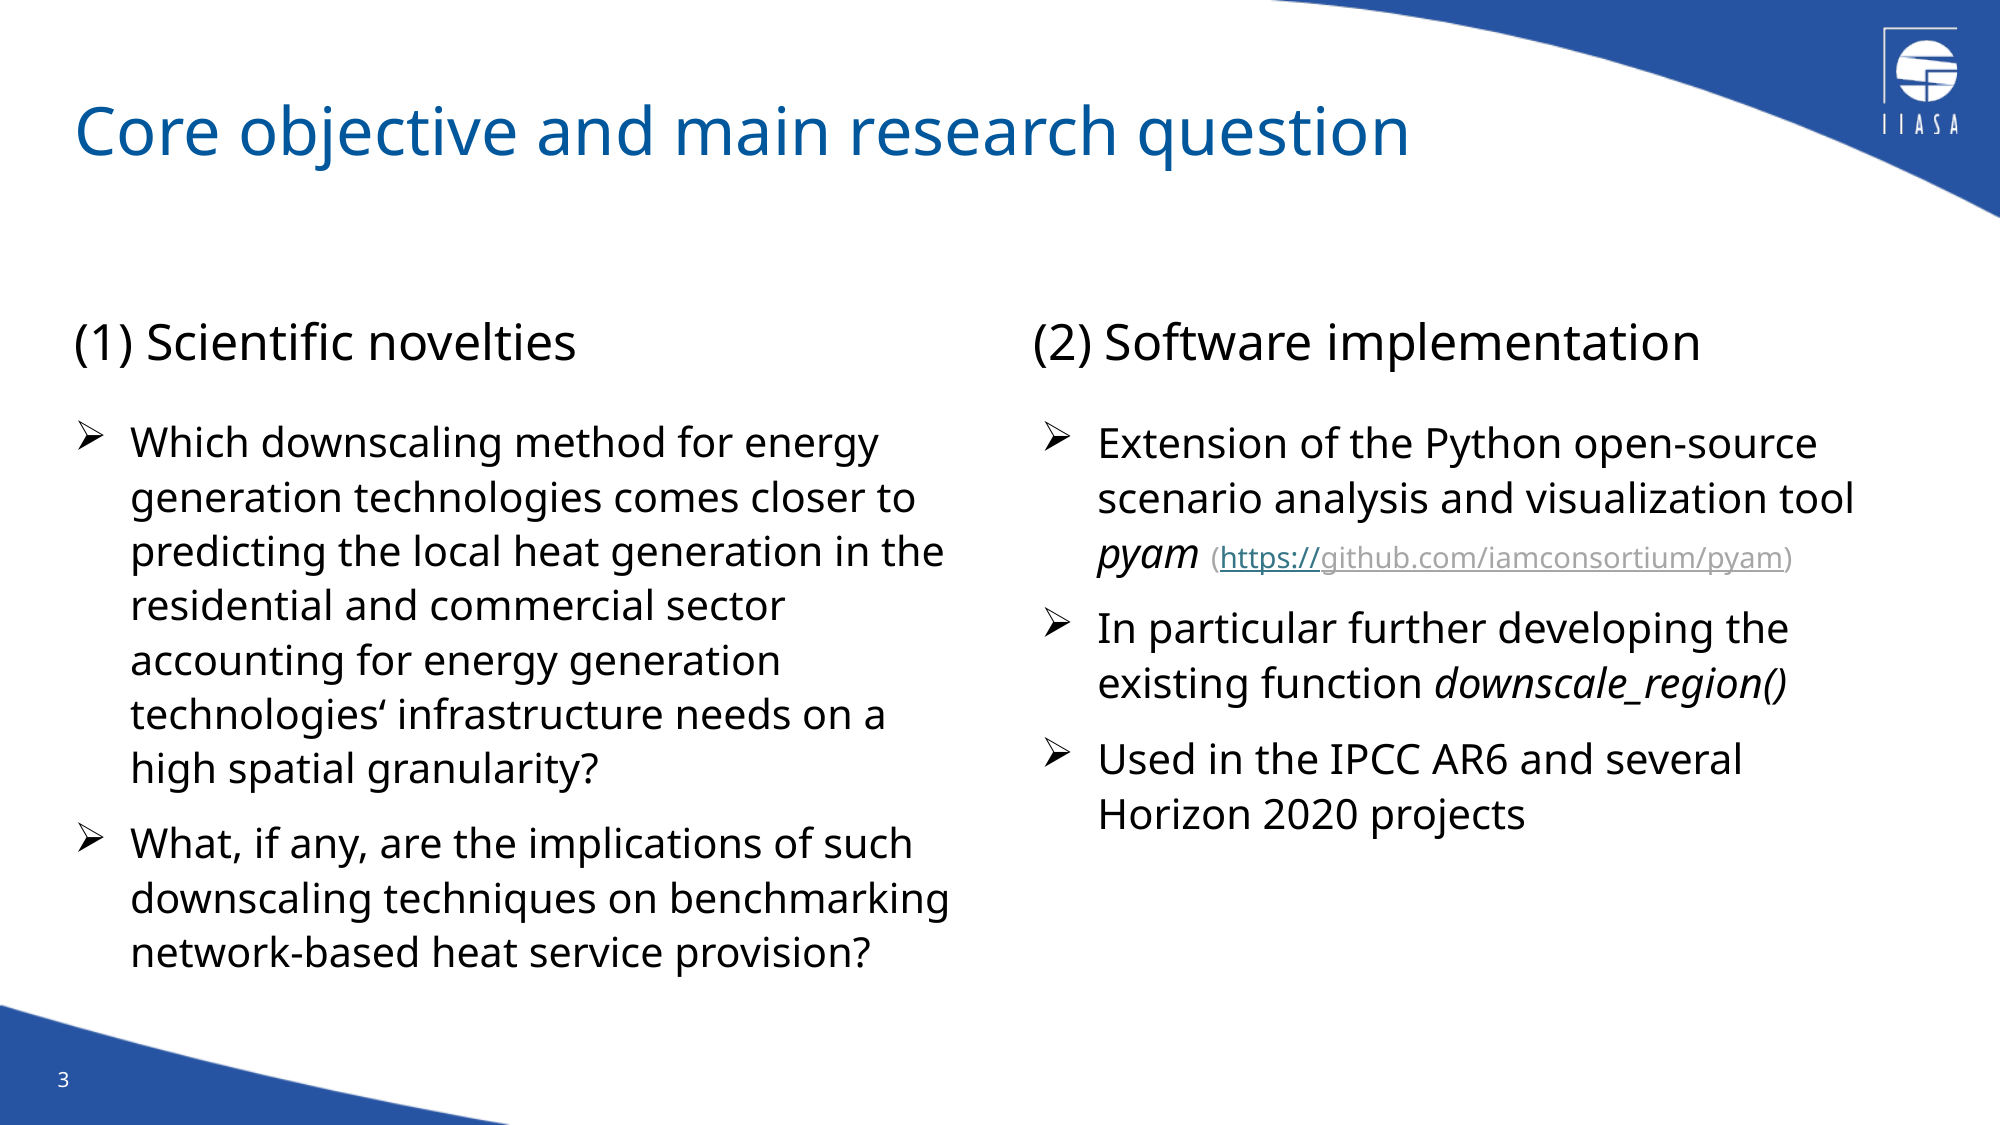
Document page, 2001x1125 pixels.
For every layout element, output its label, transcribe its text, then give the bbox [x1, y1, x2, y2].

list Which downscaling method for energy generation technologies comes closer to predicting the local heat generation in the residential and commercial sector accounting for energy generation technologies‘ infrastructure needs on a high spatial granularity? What, if any, are the implications of such downscaling techniques on benchmarking network-based heat service provision? [59, 403, 974, 999]
title Core objective and main research question [59, 43, 1863, 224]
list Extension of the Python open-source scenario analysis and visualization tool pyam (https://github.com/iamconsortium/pyam) In particular further developing the existing function downscale_region() Used in the IPCC AR6 and several Horizon 2020 projects [1026, 403, 1941, 999]
list (2) Software implementation [1018, 243, 1941, 379]
slide_number 3 [42, 1042, 493, 1102]
list (1) Scientific novelties [59, 243, 984, 379]
picture [0, 0, 2000, 1125]
